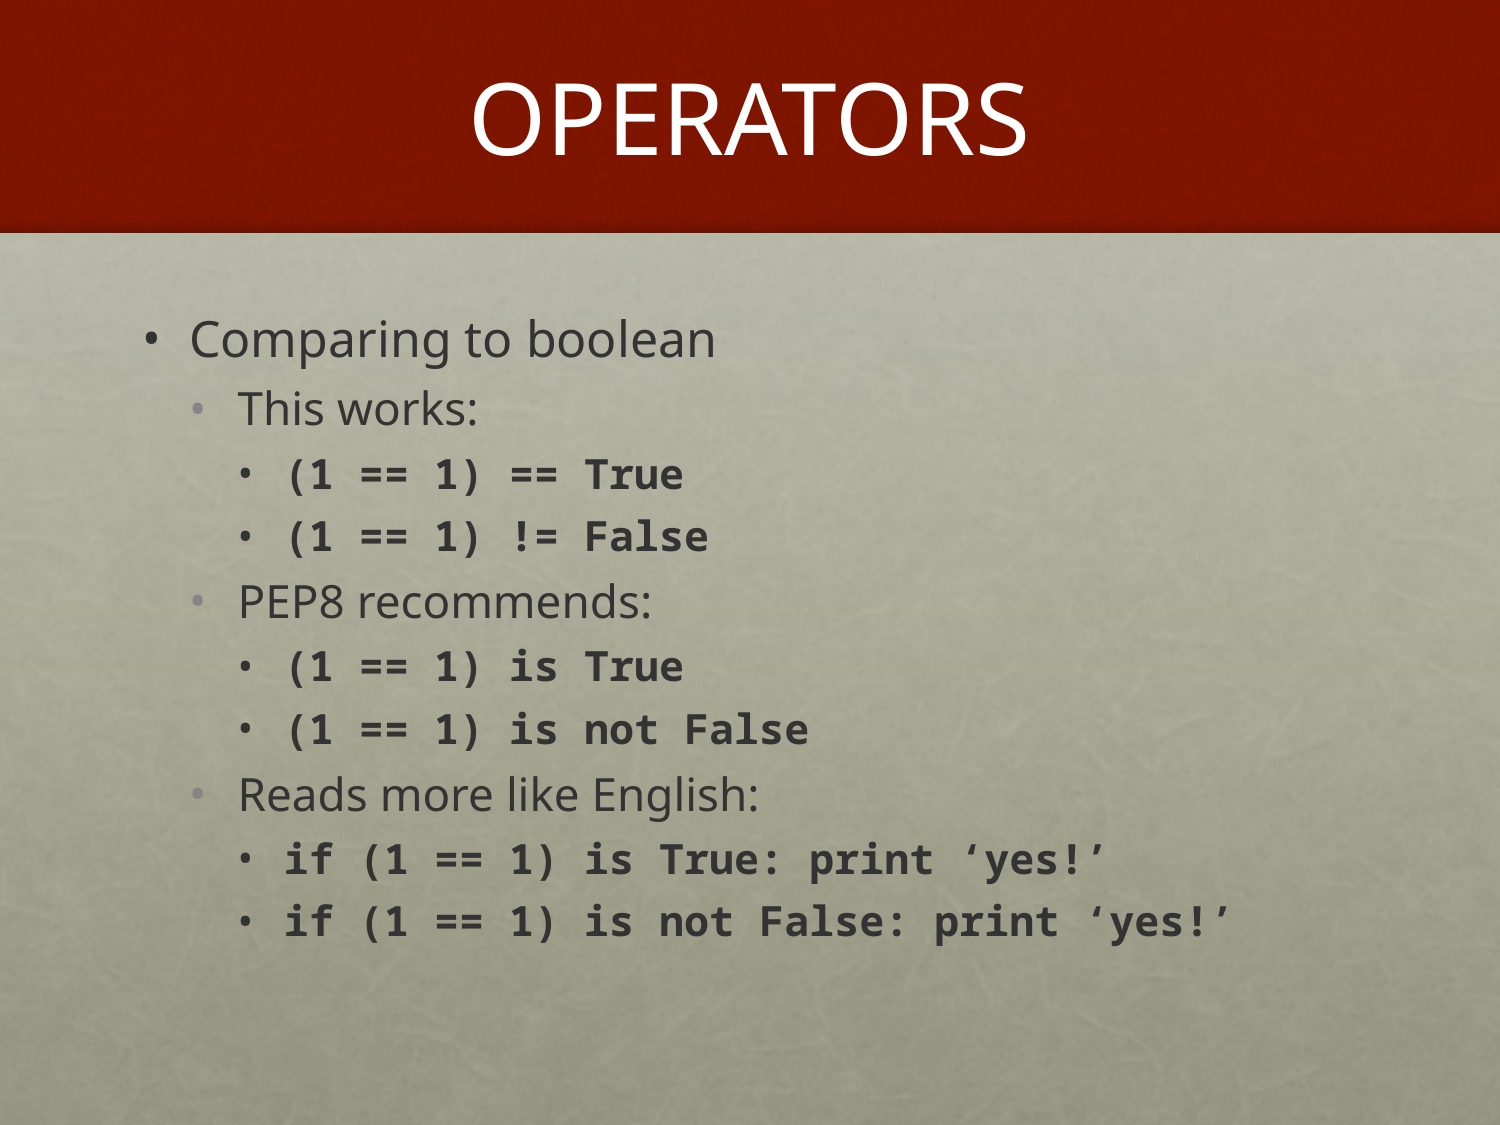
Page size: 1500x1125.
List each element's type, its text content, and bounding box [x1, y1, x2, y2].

title OPERATORS [127, 10, 1372, 221]
list Comparing to boolean This works: (1 == 1) == True (1 == 1) != False PEP8 recommends: (1 == 1) is True (1 == 1) is not False Reads more like English: if (1 == 1) is True: print ‘yes!’ if (1 == 1) is not False: print ‘yes!’ [127, 299, 1372, 1005]
picture [0, 214, 1500, 1125]
